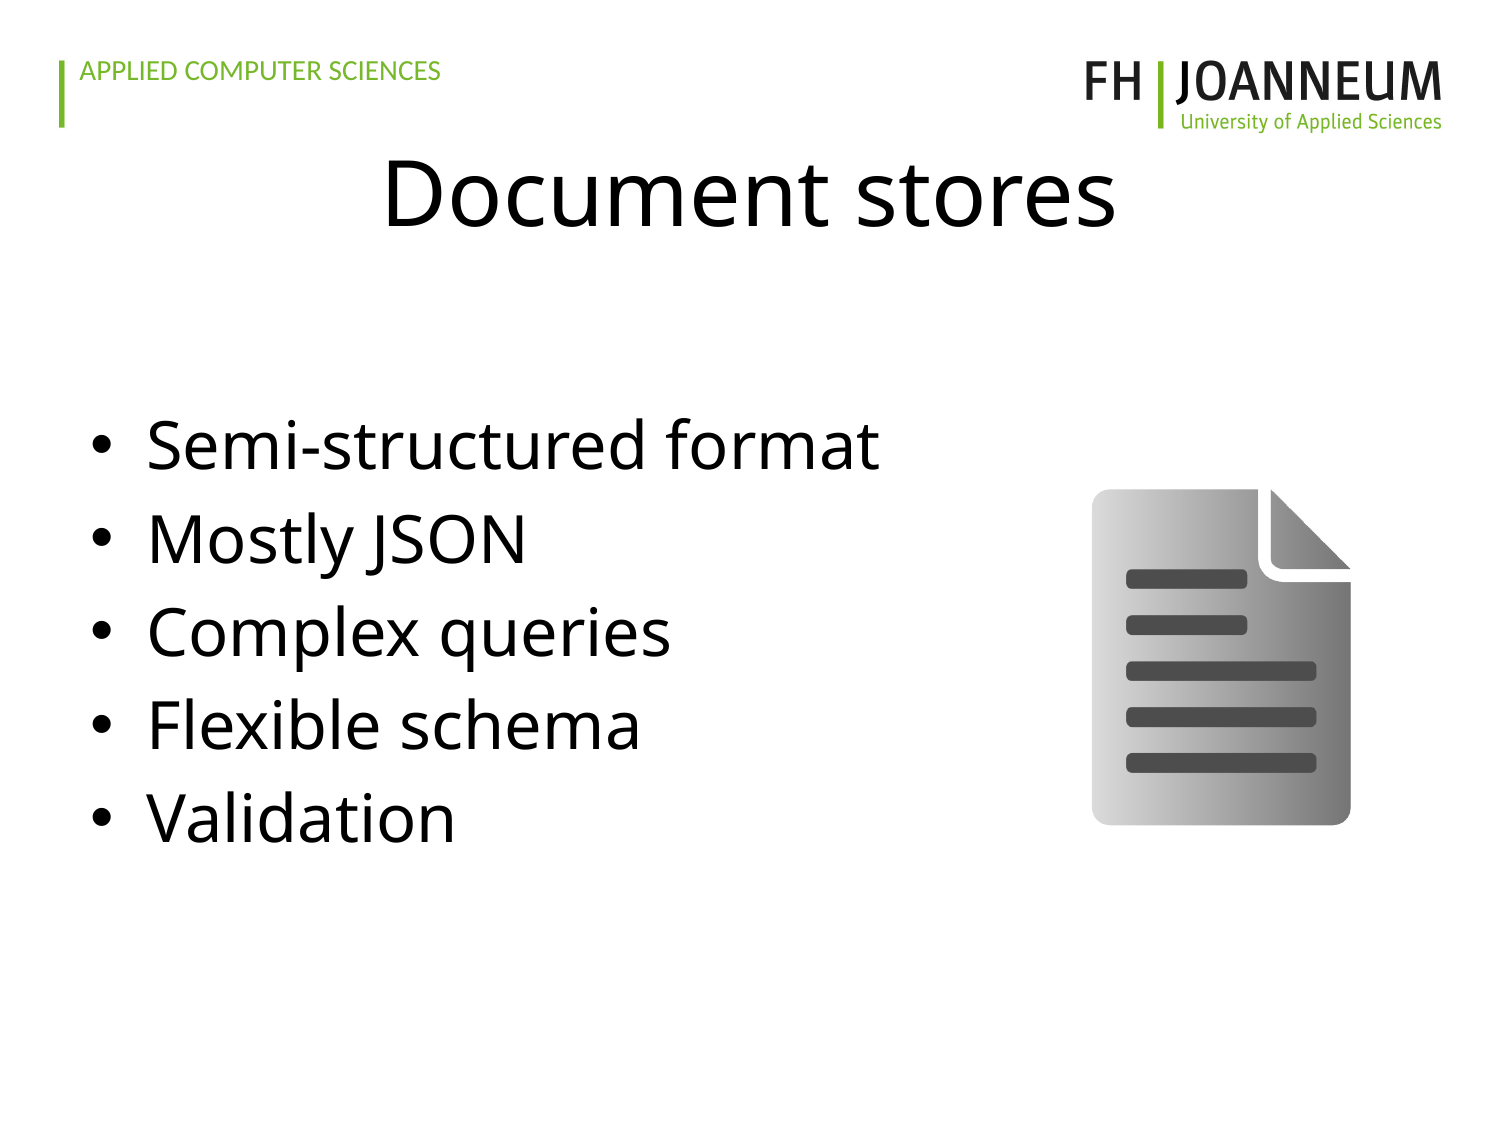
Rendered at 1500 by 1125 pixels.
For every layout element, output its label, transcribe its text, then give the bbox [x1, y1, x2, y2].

title Document stores [75, 95, 1425, 284]
picture [0, 1, 1500, 179]
list Semi-structured format Mostly JSON Complex queries Flexible schema Validation [75, 302, 1425, 1005]
picture [1017, 452, 1426, 861]
